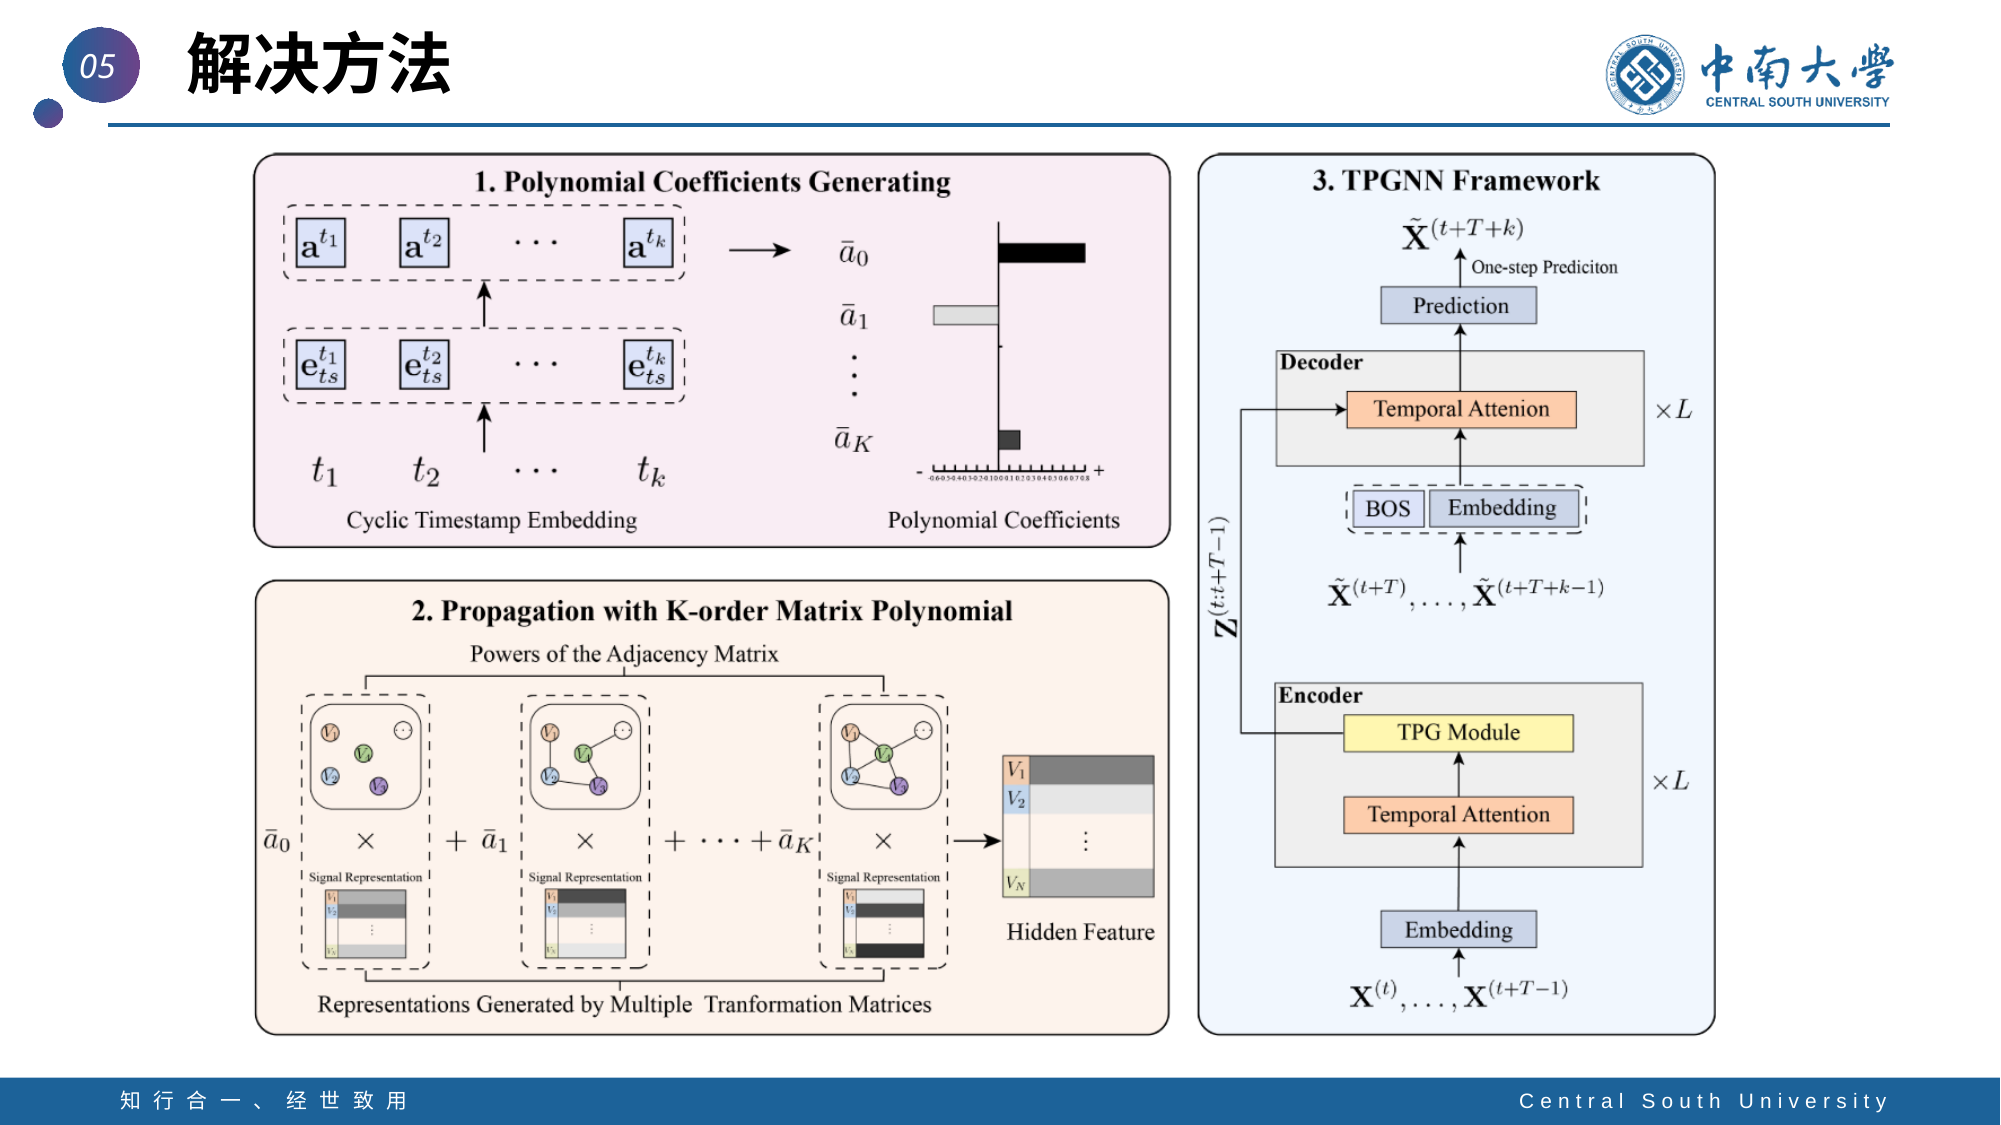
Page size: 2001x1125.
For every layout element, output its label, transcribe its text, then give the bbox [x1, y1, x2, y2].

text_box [33, 26, 153, 128]
picture [237, 139, 1734, 1052]
text_box [0, 1077, 2000, 1125]
text_box 知行合一、经世致用 [105, 1080, 423, 1120]
picture [1595, 28, 1907, 121]
text_box Central South University [1504, 1080, 1902, 1120]
text_box 解决方法 [186, 29, 1079, 109]
